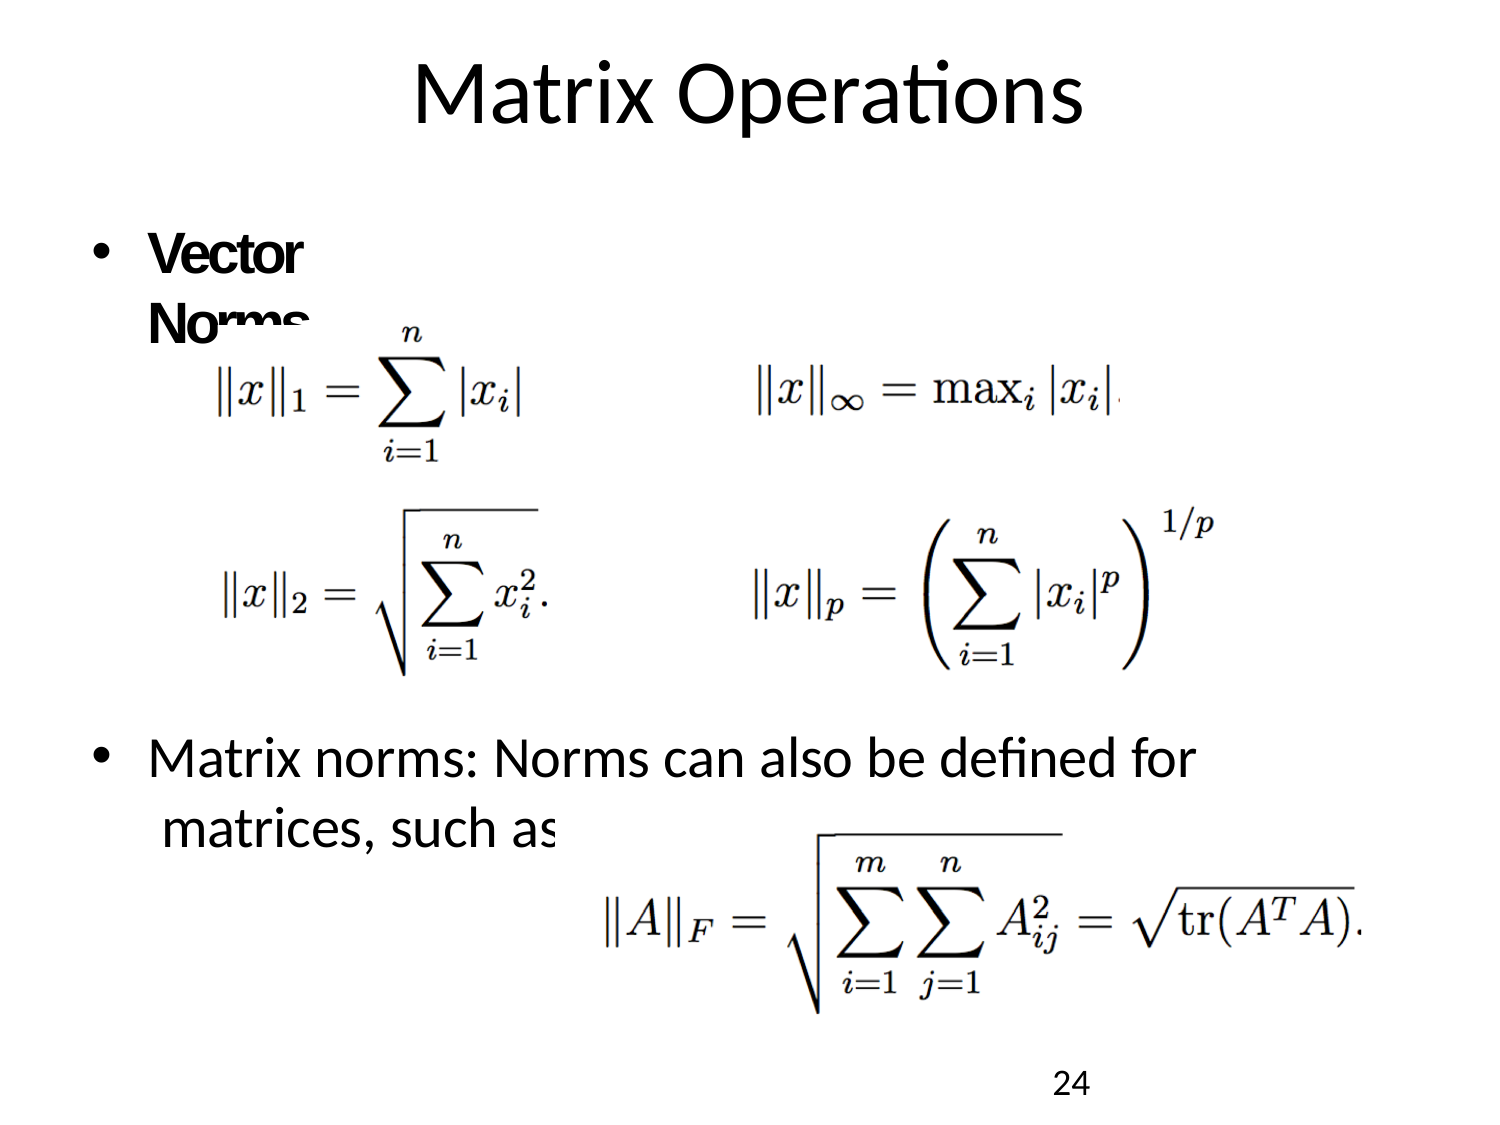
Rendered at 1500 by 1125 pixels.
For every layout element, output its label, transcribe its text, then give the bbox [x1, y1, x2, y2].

text_box Matrix norms: Norms can also be defined for matrices, such as the Frobenius norm: [89, 718, 1210, 860]
text_box [217, 325, 521, 463]
text_box [753, 505, 1215, 671]
text_box Vector Norms [89, 213, 482, 356]
text_box [172, 473, 587, 710]
title Matrix Operations [408, 30, 1092, 221]
text_box [554, 789, 1362, 1034]
slide_number 10 [1048, 1057, 1095, 1125]
text_box [757, 364, 1120, 416]
